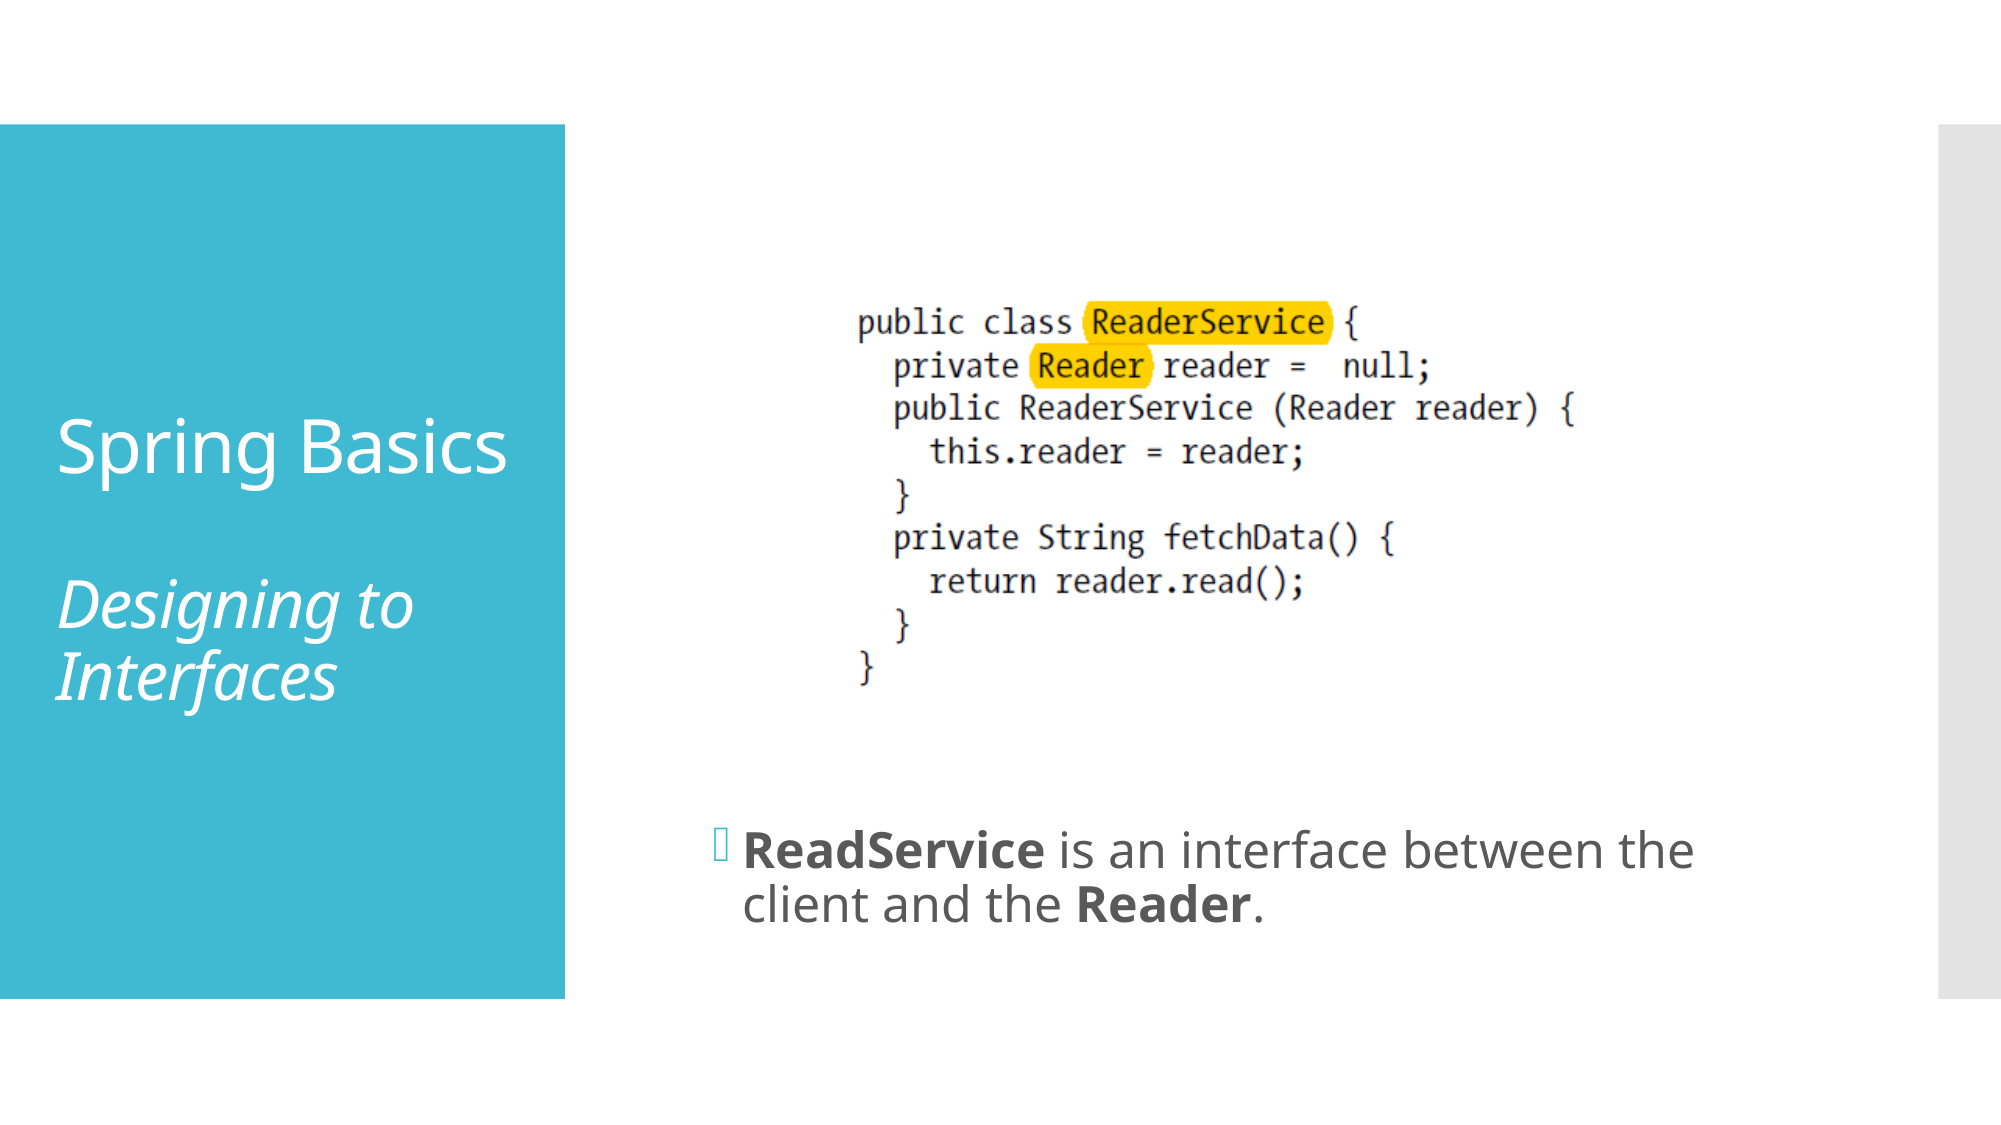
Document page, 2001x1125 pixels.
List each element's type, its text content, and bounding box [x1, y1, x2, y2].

title Spring Basics Designing to Interfaces [41, 184, 525, 940]
list ReadService is an interface between the client and the Reader. [697, 728, 1796, 1031]
picture [837, 291, 1590, 688]
